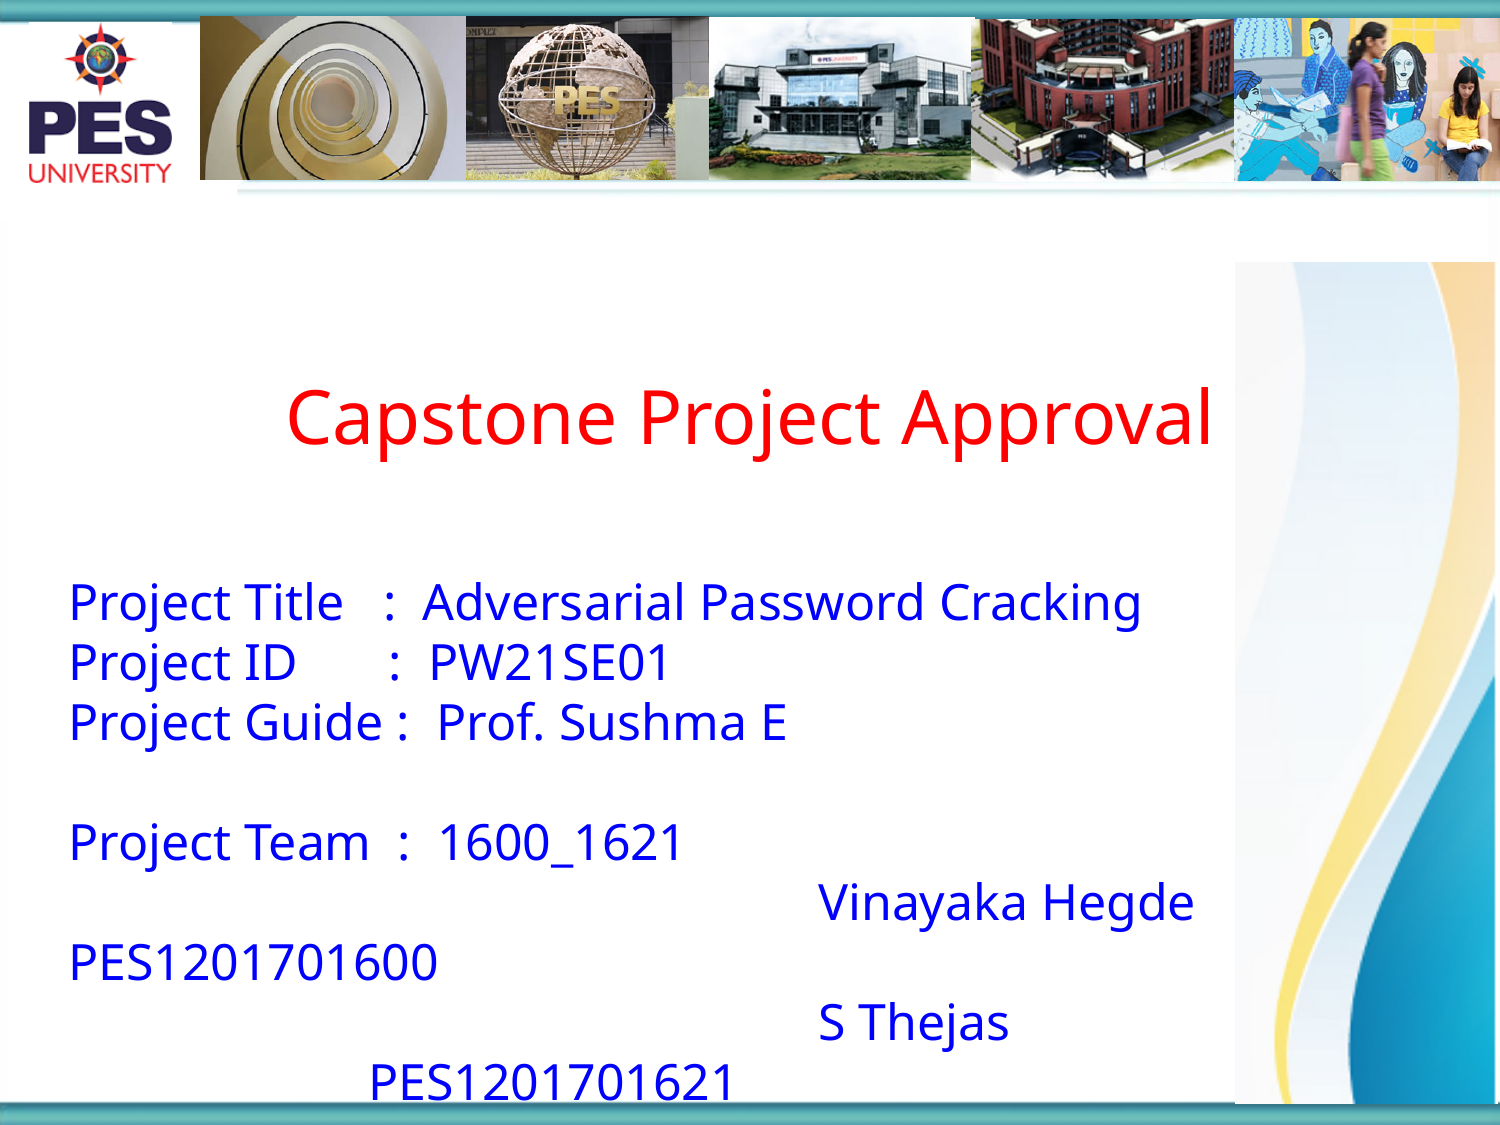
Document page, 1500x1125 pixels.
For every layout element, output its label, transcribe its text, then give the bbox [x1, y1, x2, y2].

text_box Capstone Project Approval [0, 362, 1500, 469]
picture [0, 469, 1500, 1125]
text_box Project Title : Adversarial Password Cracking Project ID : PW21SE01 Project Guide : Prof. Sushma E Project Team : 1600_1621 Vinayaka Hegde PES1201701600 S Thejas PES1201701621 [53, 562, 1244, 1060]
picture [0, 0, 1500, 362]
